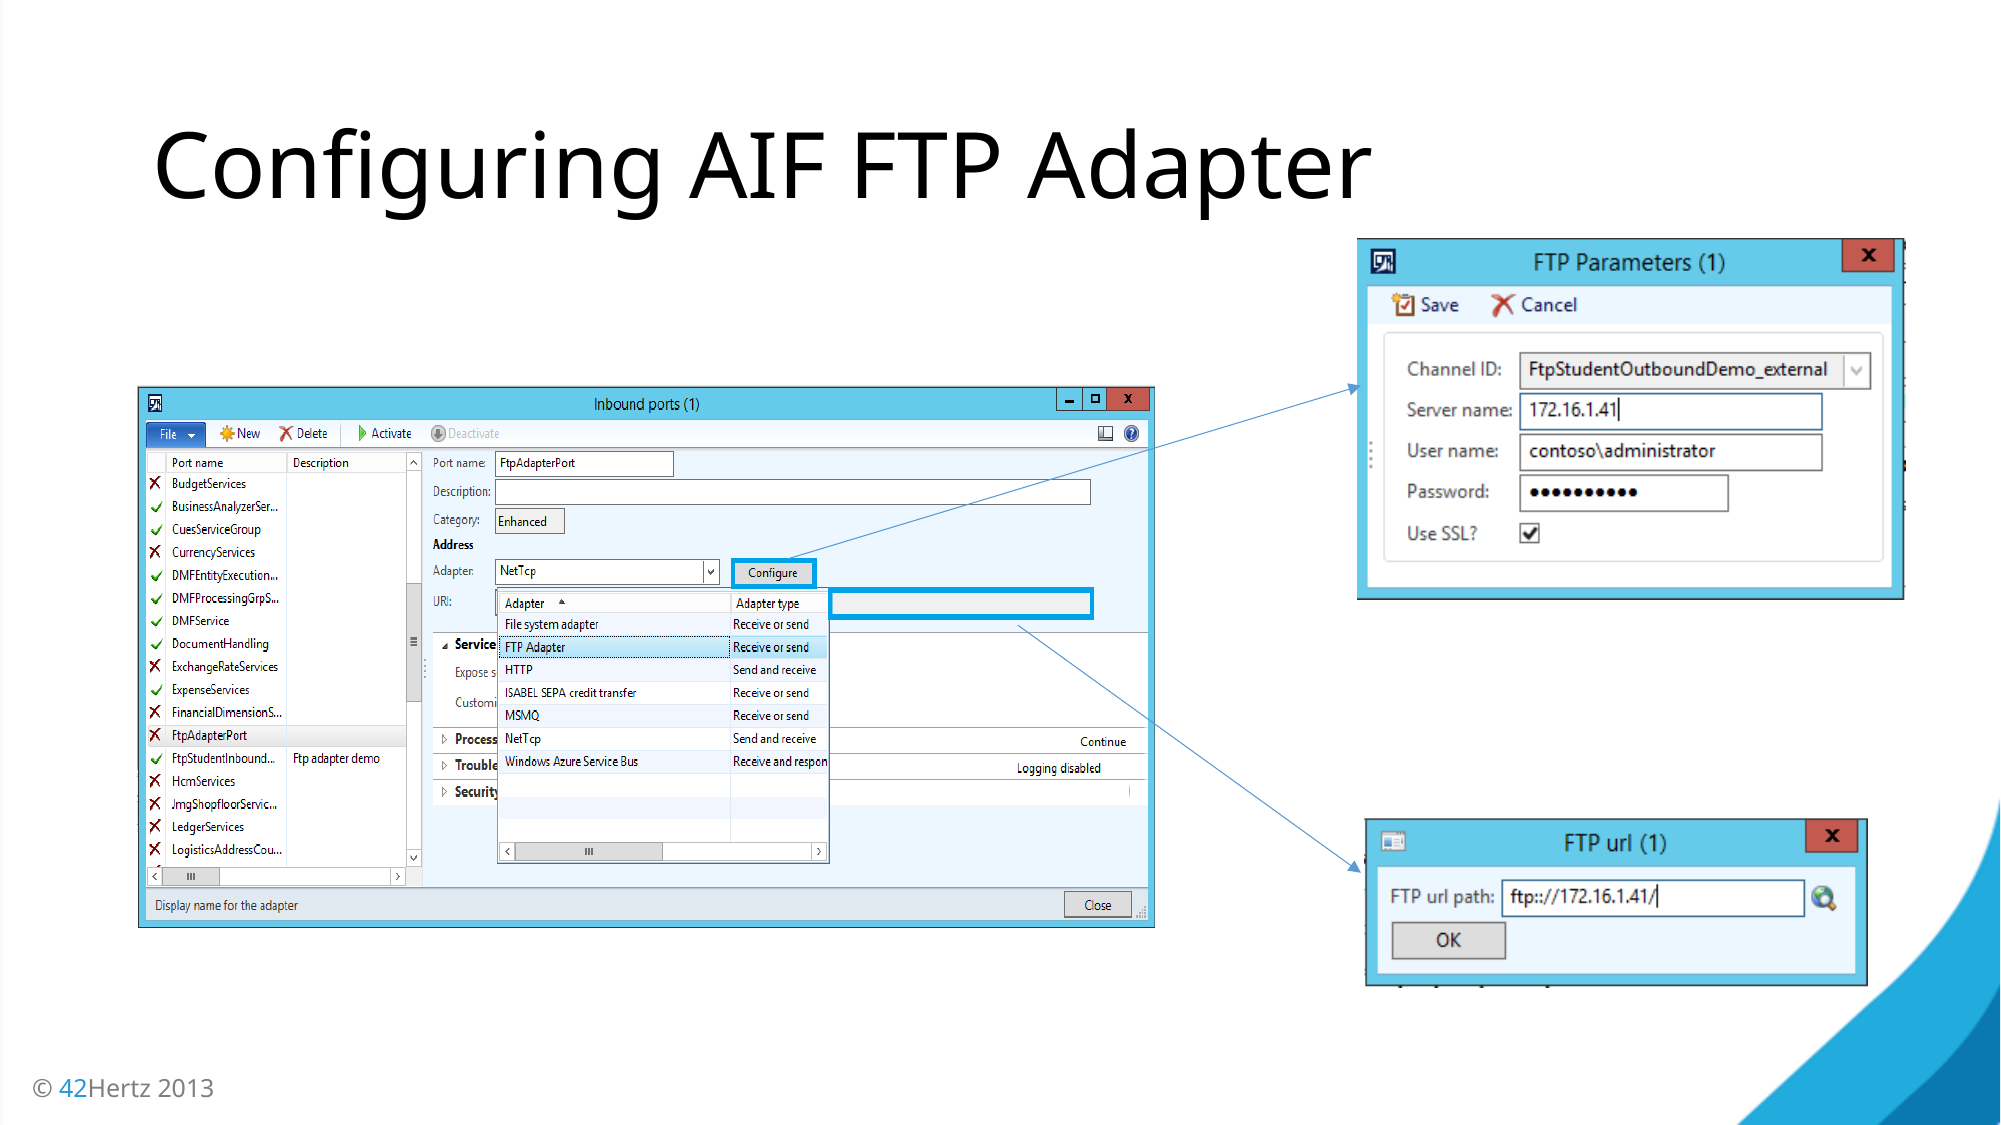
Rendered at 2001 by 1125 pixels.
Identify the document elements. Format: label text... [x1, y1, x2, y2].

picture [0, 0, 2001, 1125]
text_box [1017, 625, 1361, 873]
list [1357, 238, 1906, 600]
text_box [788, 385, 1361, 559]
title Configuring AIF FTP Adapter [137, 59, 1863, 278]
